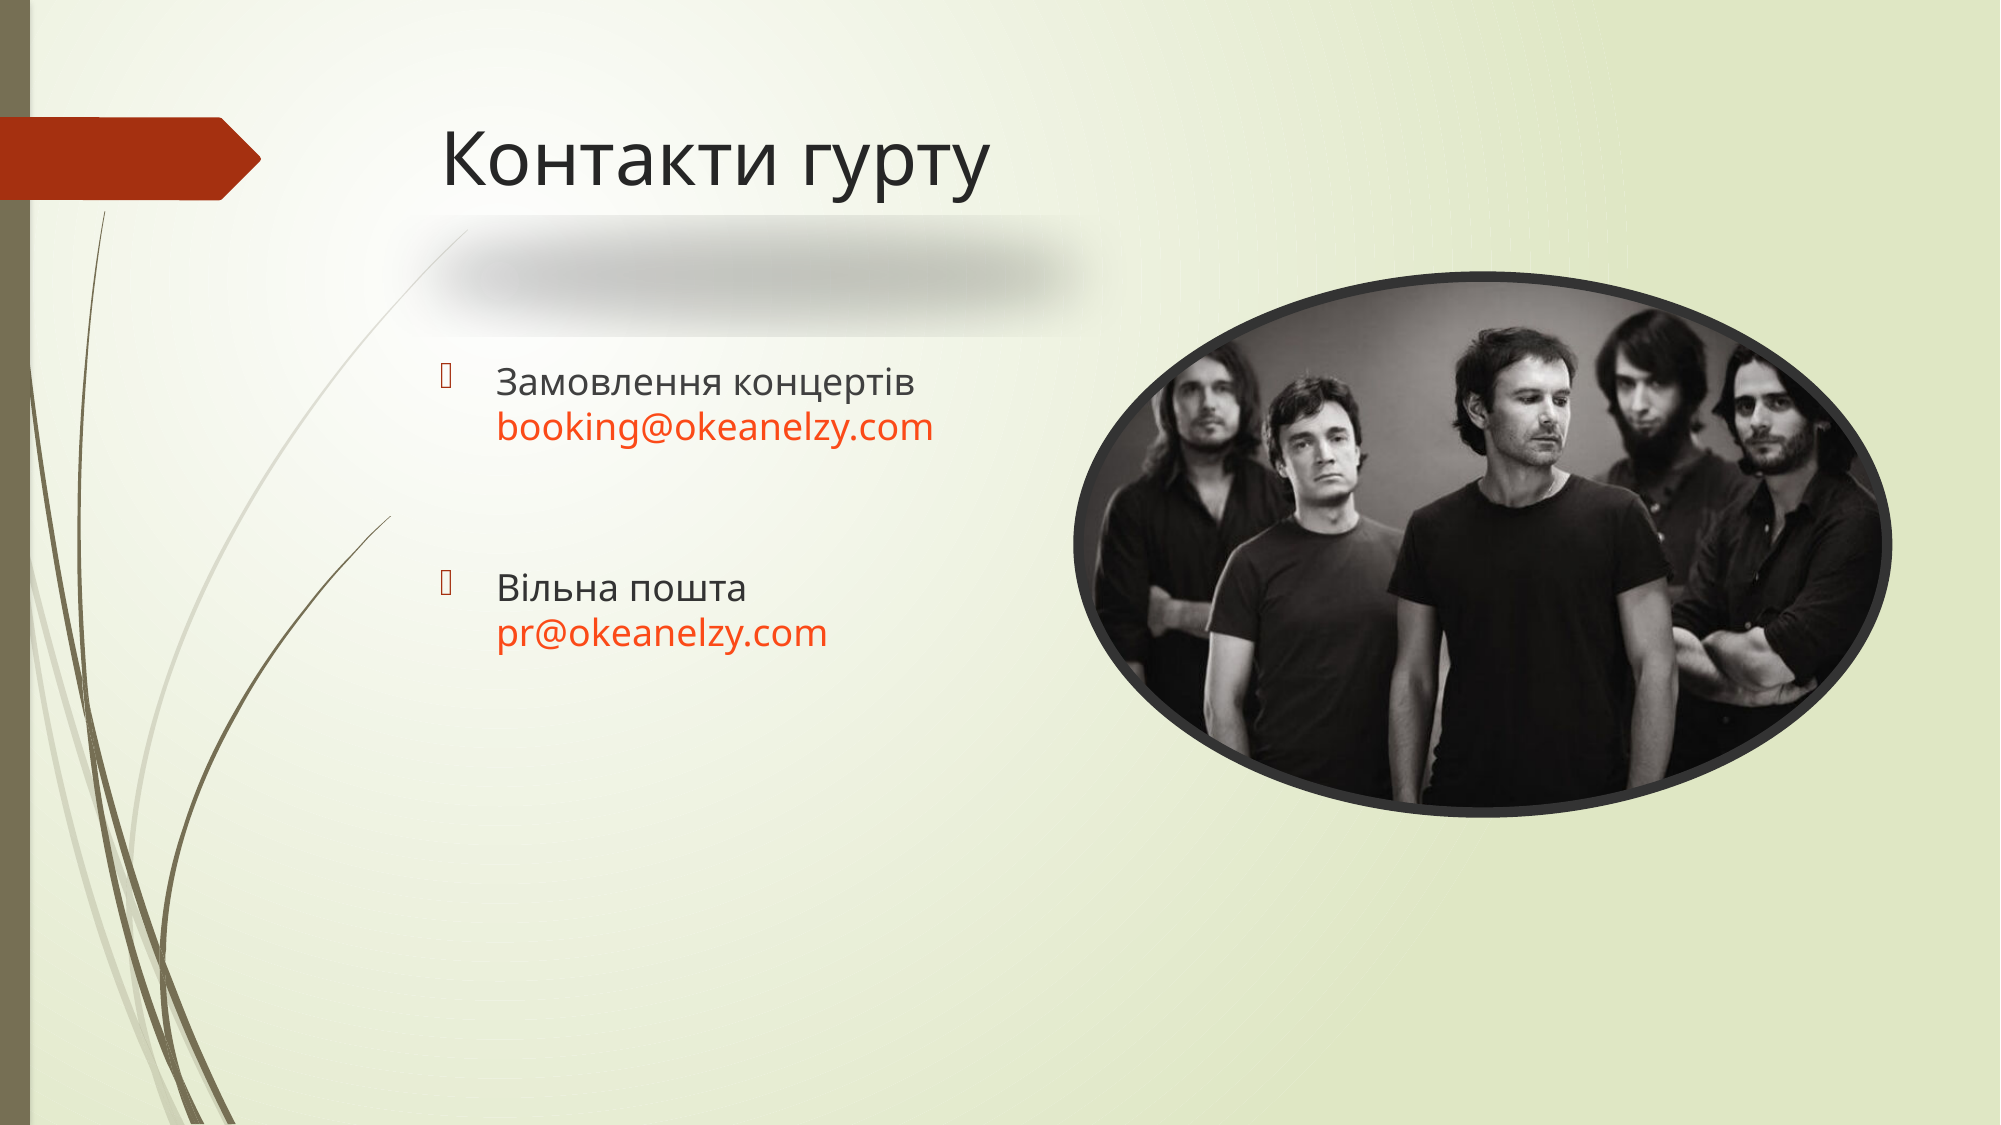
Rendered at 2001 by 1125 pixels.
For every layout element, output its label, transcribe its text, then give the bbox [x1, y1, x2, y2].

list Замовлення концертів booking@okeanelzy.com Вільна пошта pr@okeanelzy.com [424, 350, 1888, 970]
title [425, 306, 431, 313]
title Контакти гурту [425, 102, 1888, 276]
picture [1078, 276, 1888, 813]
